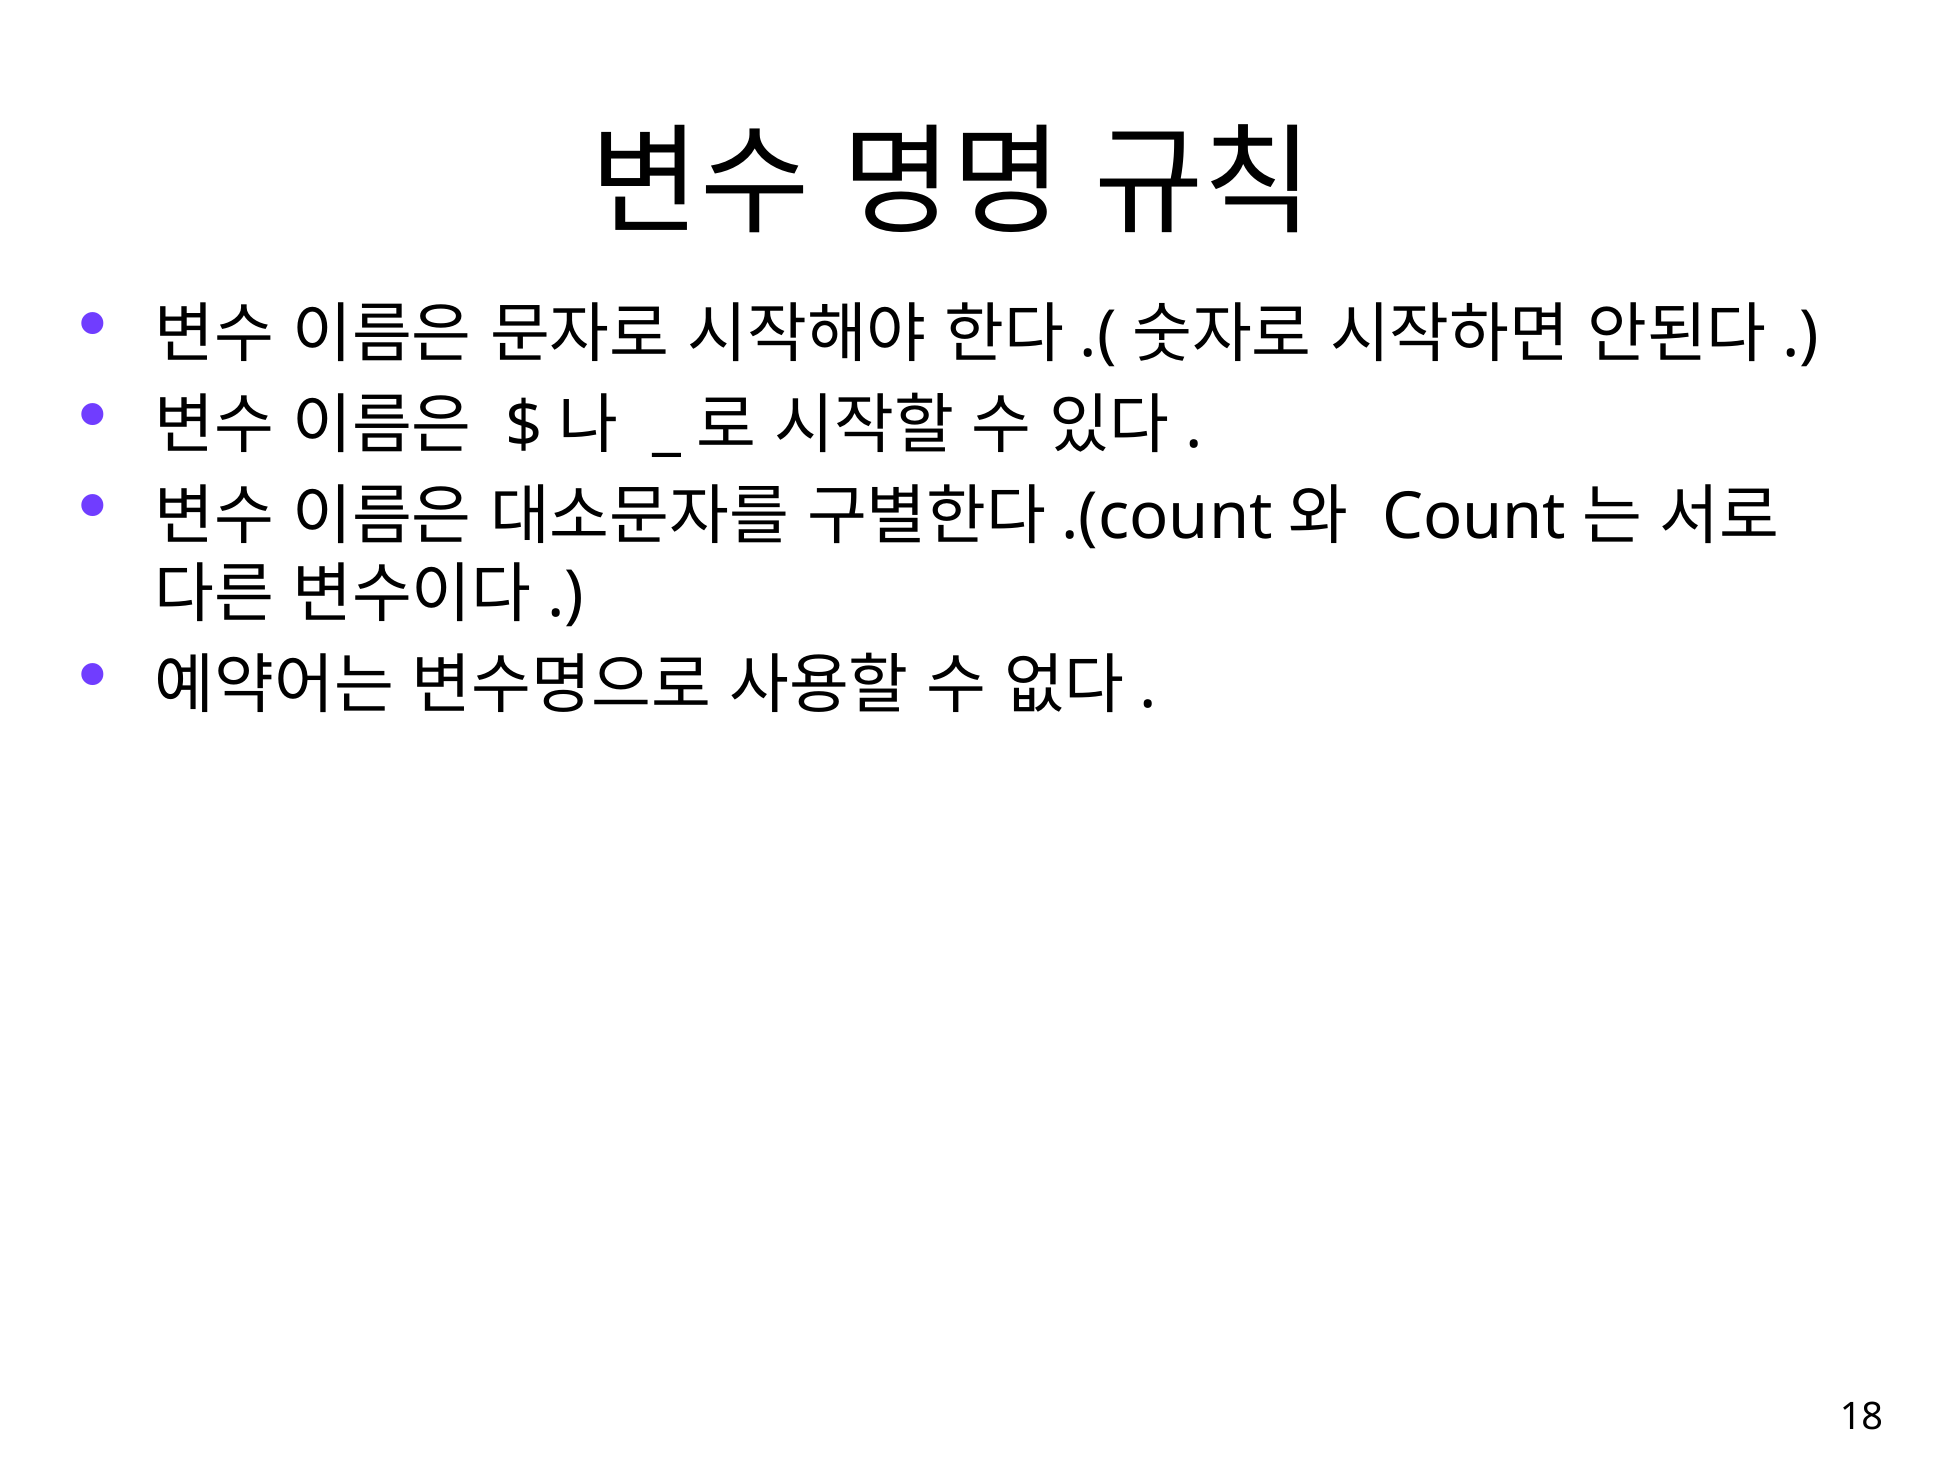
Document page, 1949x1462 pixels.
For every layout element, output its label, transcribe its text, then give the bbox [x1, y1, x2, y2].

slide_number 18 [1496, 1372, 1899, 1462]
title 변수 명명 규칙 [156, 92, 1749, 255]
list 변수 이름은 문자로 시작해야 한다.(숫자로 시작하면 안된다.) 변수 이름은 $나 _로 시작할 수 있다. 변수 이름은 대소문자를 구별한다.(count와 Count는 서로 다른 변수이다.) 예약어는 변수명으로 사용할 수 없다. [66, 284, 1839, 1343]
